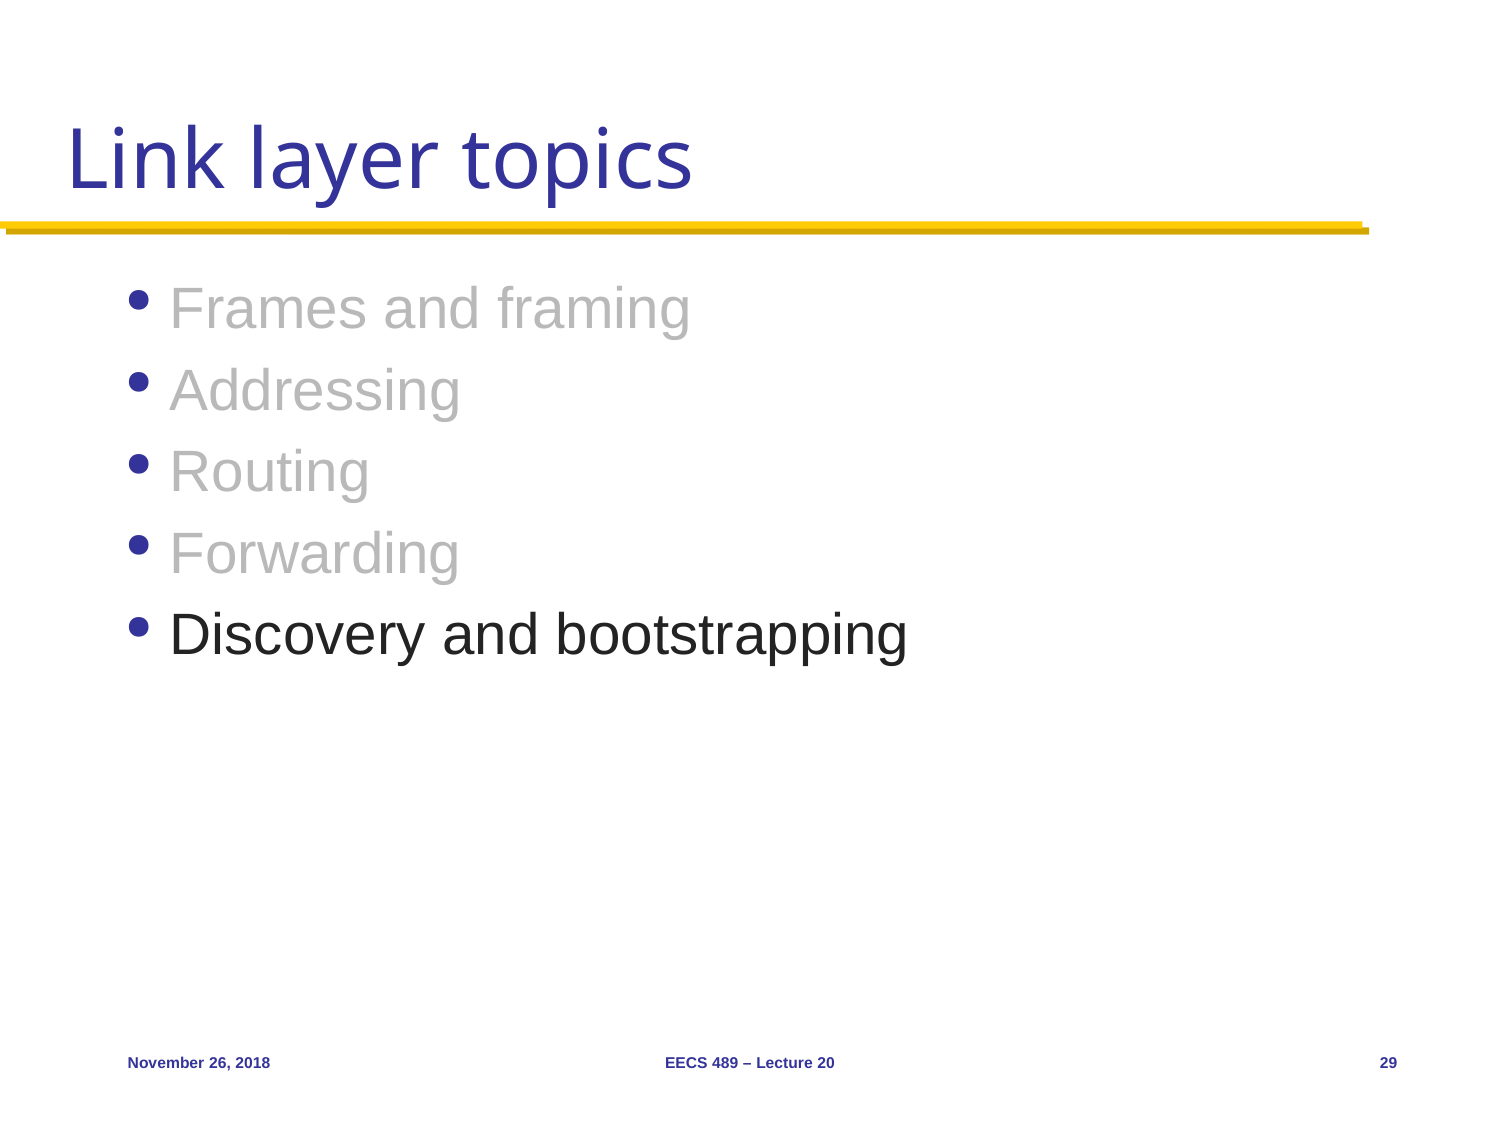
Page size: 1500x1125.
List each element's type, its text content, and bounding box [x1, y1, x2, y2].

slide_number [112, 1024, 426, 1101]
slide_number 29 [1312, 1024, 1413, 1101]
title Link layer topics [49, 24, 1451, 213]
list Frames and framing Addressing Routing Forwarding Discovery and bootstrapping [112, 262, 1413, 988]
footer EECS 489 – Lecture 20 [512, 1024, 988, 1101]
